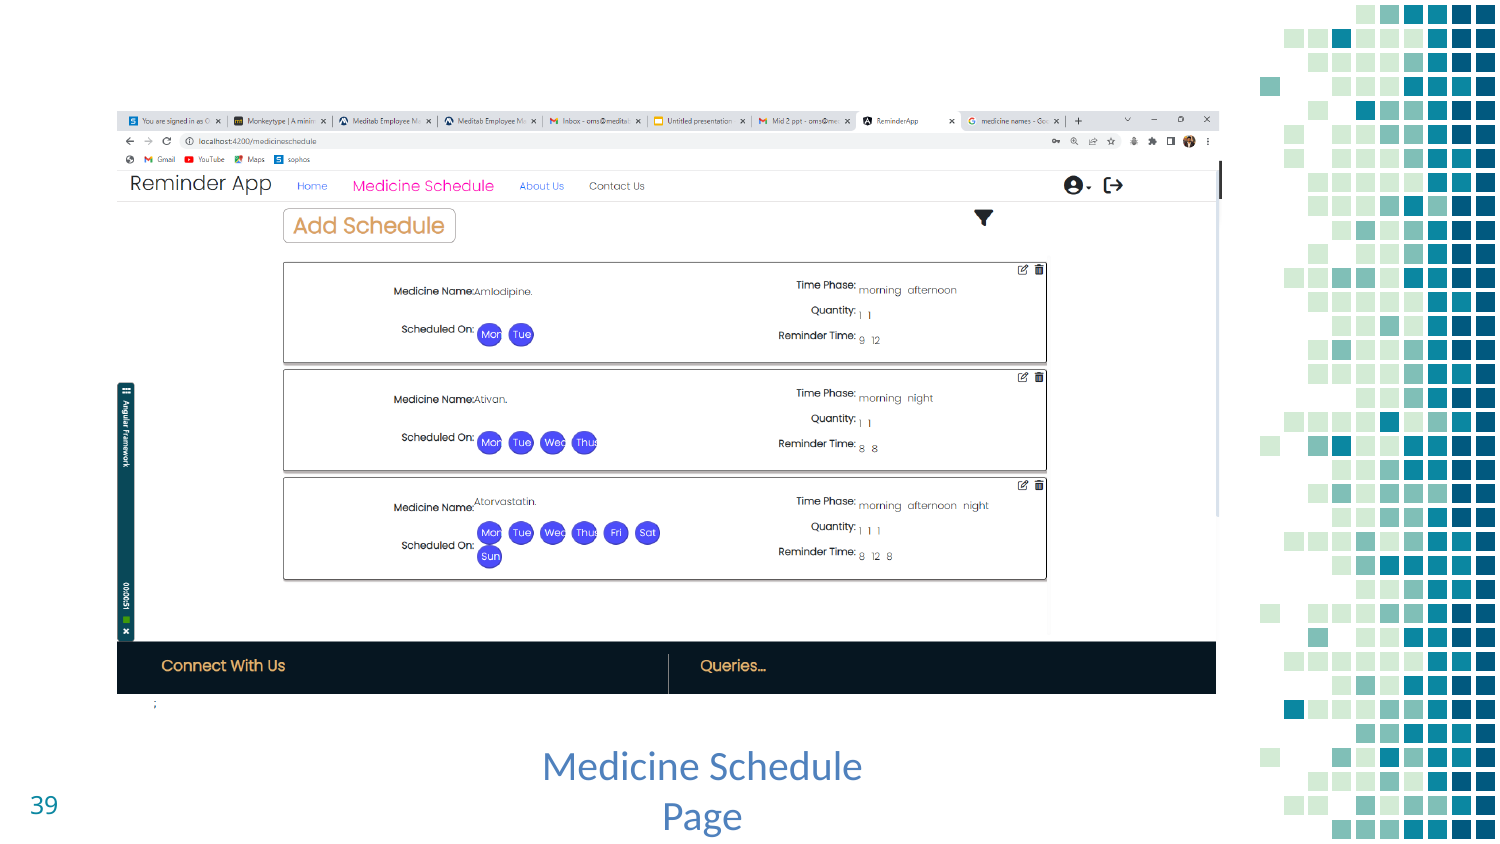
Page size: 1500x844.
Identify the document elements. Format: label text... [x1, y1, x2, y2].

slide_number ‹#› [15, 774, 105, 839]
picture [116, 111, 1254, 727]
text_box Medicine Schedule Page [483, 735, 922, 844]
